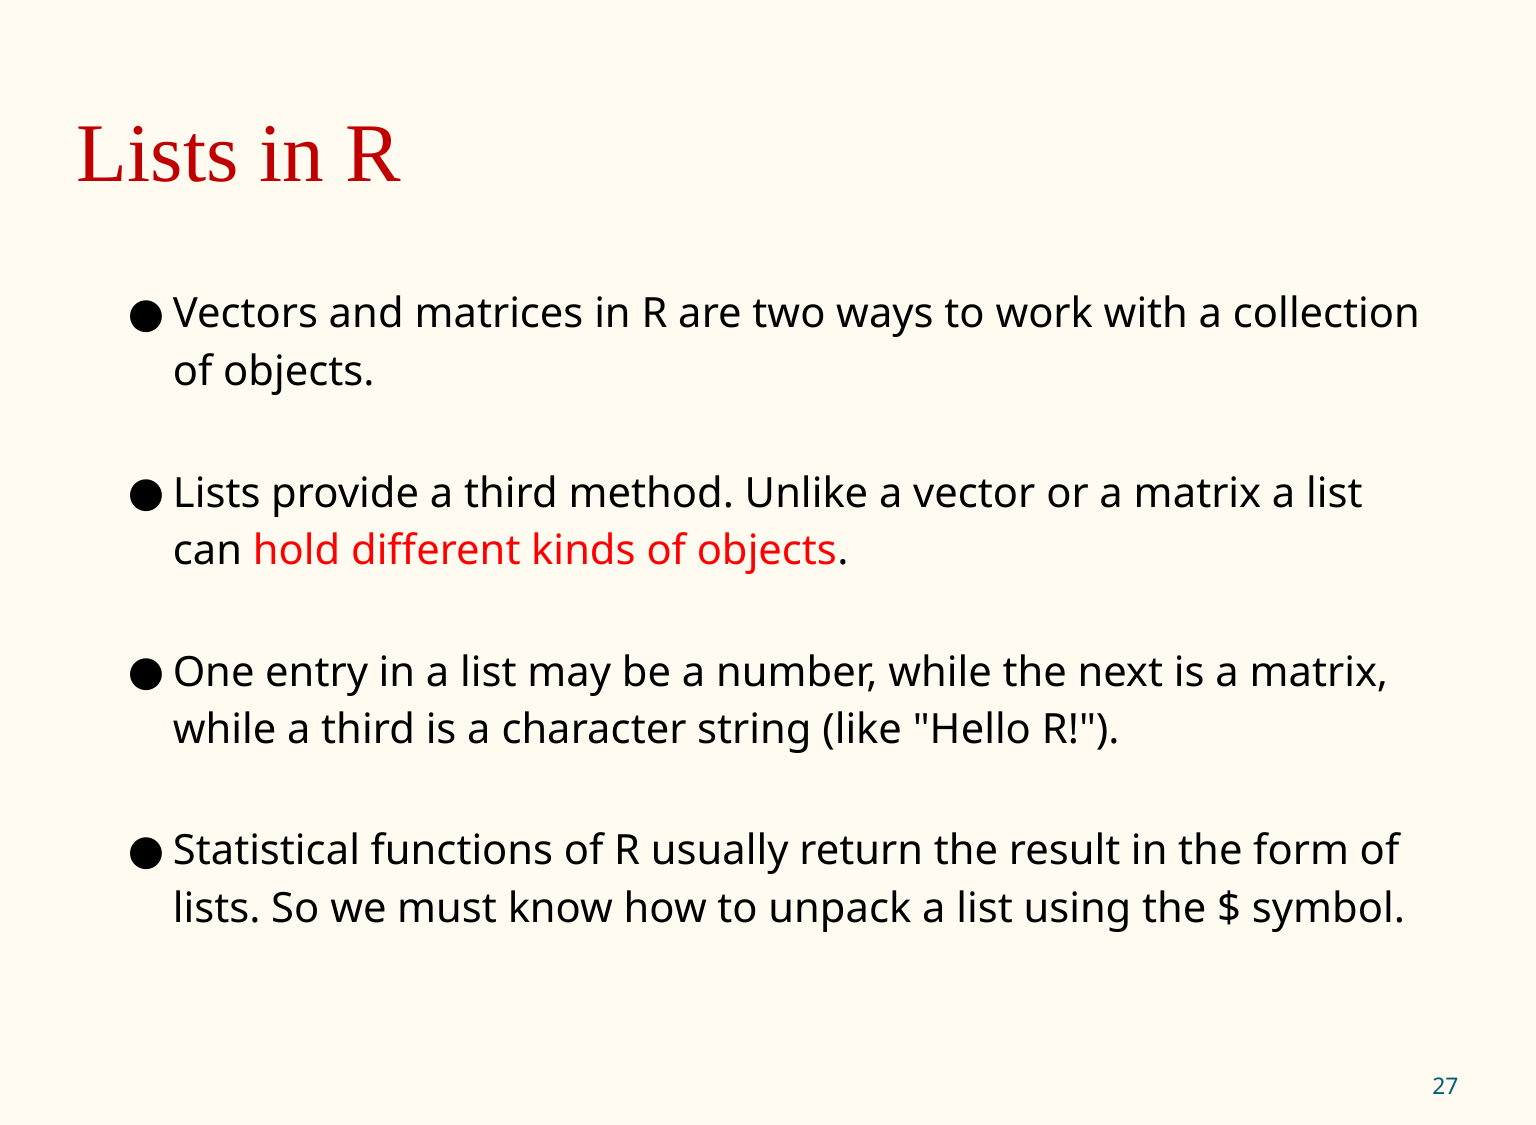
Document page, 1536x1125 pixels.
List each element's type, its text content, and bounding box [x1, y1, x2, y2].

slide_number ‹#› [1330, 1042, 1459, 1103]
list Vectors and matrices in R are two ways to work with a collection of objects. Lists provide a third method. Unlike a vector or a matrix a list can hold different kinds of objects. One entry in a list may be a number, while the next is a matrix, while a third is a character string (like "Hello R!"). Statistical functions of R usually return the result in the form of lists. So we must know how to unpack a list using the $ symbol. [112, 271, 1445, 1026]
title Lists in R [76, 115, 1459, 199]
